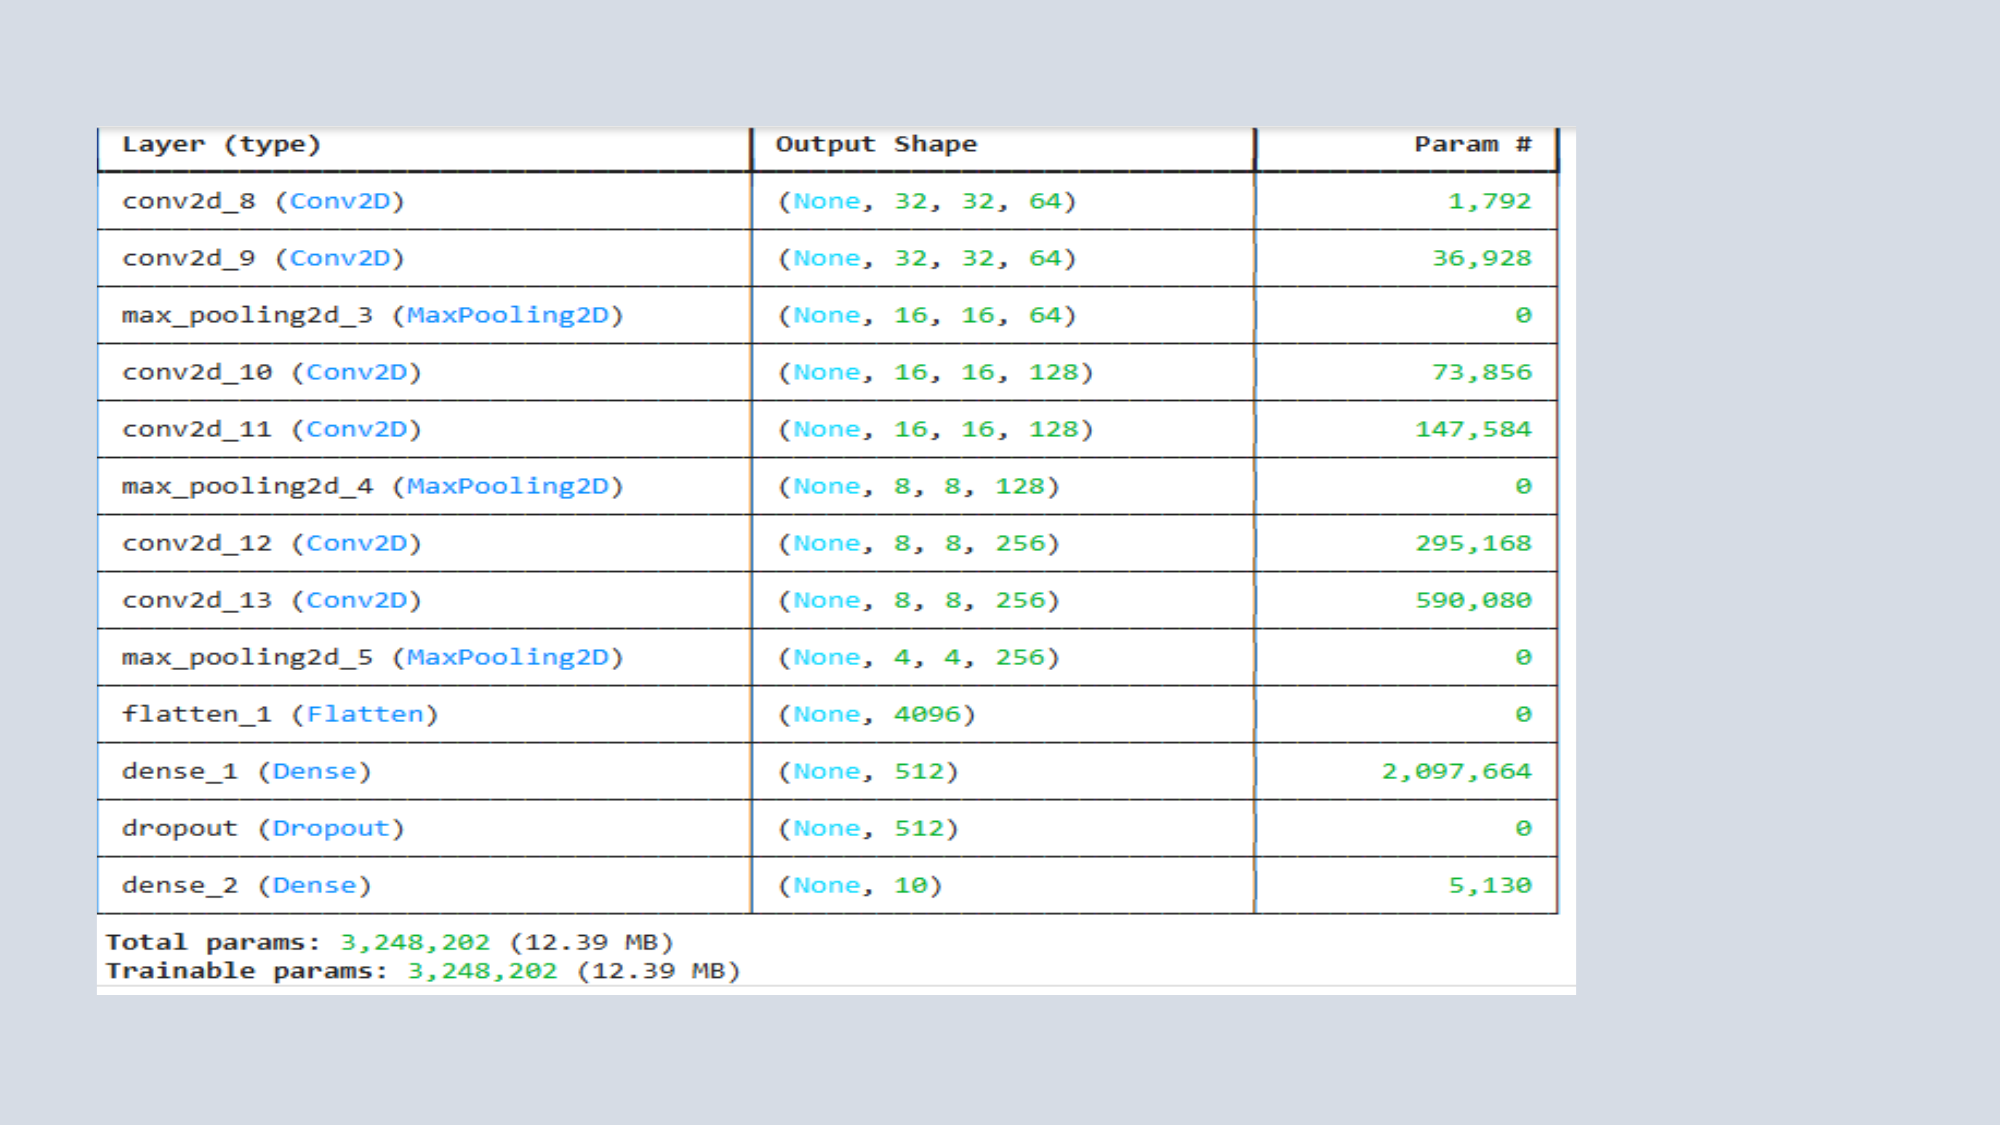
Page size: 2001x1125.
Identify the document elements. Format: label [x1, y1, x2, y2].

picture [96, 126, 1577, 995]
